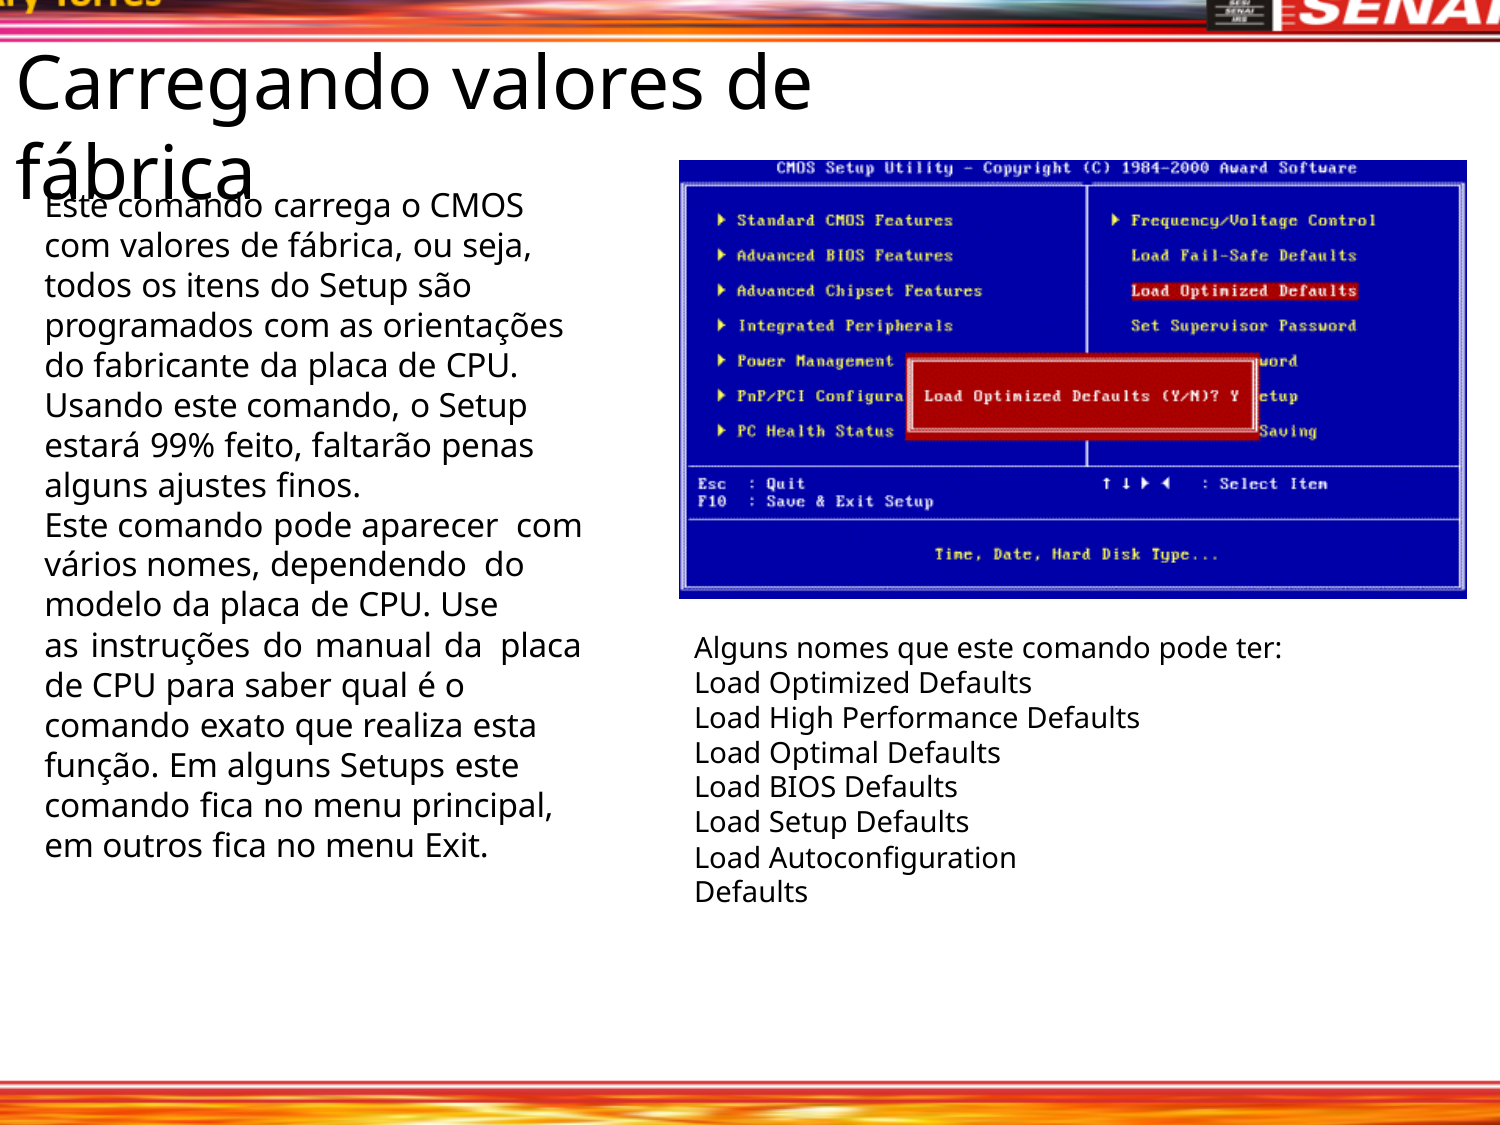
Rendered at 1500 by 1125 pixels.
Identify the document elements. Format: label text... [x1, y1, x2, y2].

text_box as instruções do manual da placa de CPU para saber qual é o comando exato que realiza esta função. Em alguns Setups este comando fica no menu principal, em outros fica no menu Exit. [42, 622, 603, 864]
text_box Alguns nomes que este comando pode ter: Load Optimized Defaults Load High Performance Defaults Load Optimal Defaults Load BIOS Defaults Load Setup Defaults Load Autoconfiguration Defaults [692, 626, 1328, 909]
picture [0, 0, 1500, 1125]
text_box Este comando carrega o CMOS com valores de fábrica, ou seja, todos os itens do Setup são programados com as orientações do fabricante da placa de CPU. Usando este comando, o Setup estará 99% feito, faltarão penas alguns ajustes finos. Este comando pode aparecer com vários nomes, dependendo do modelo da placa de CPU. Use [42, 182, 603, 622]
title Carregando valores de fábrica [12, 32, 1026, 223]
